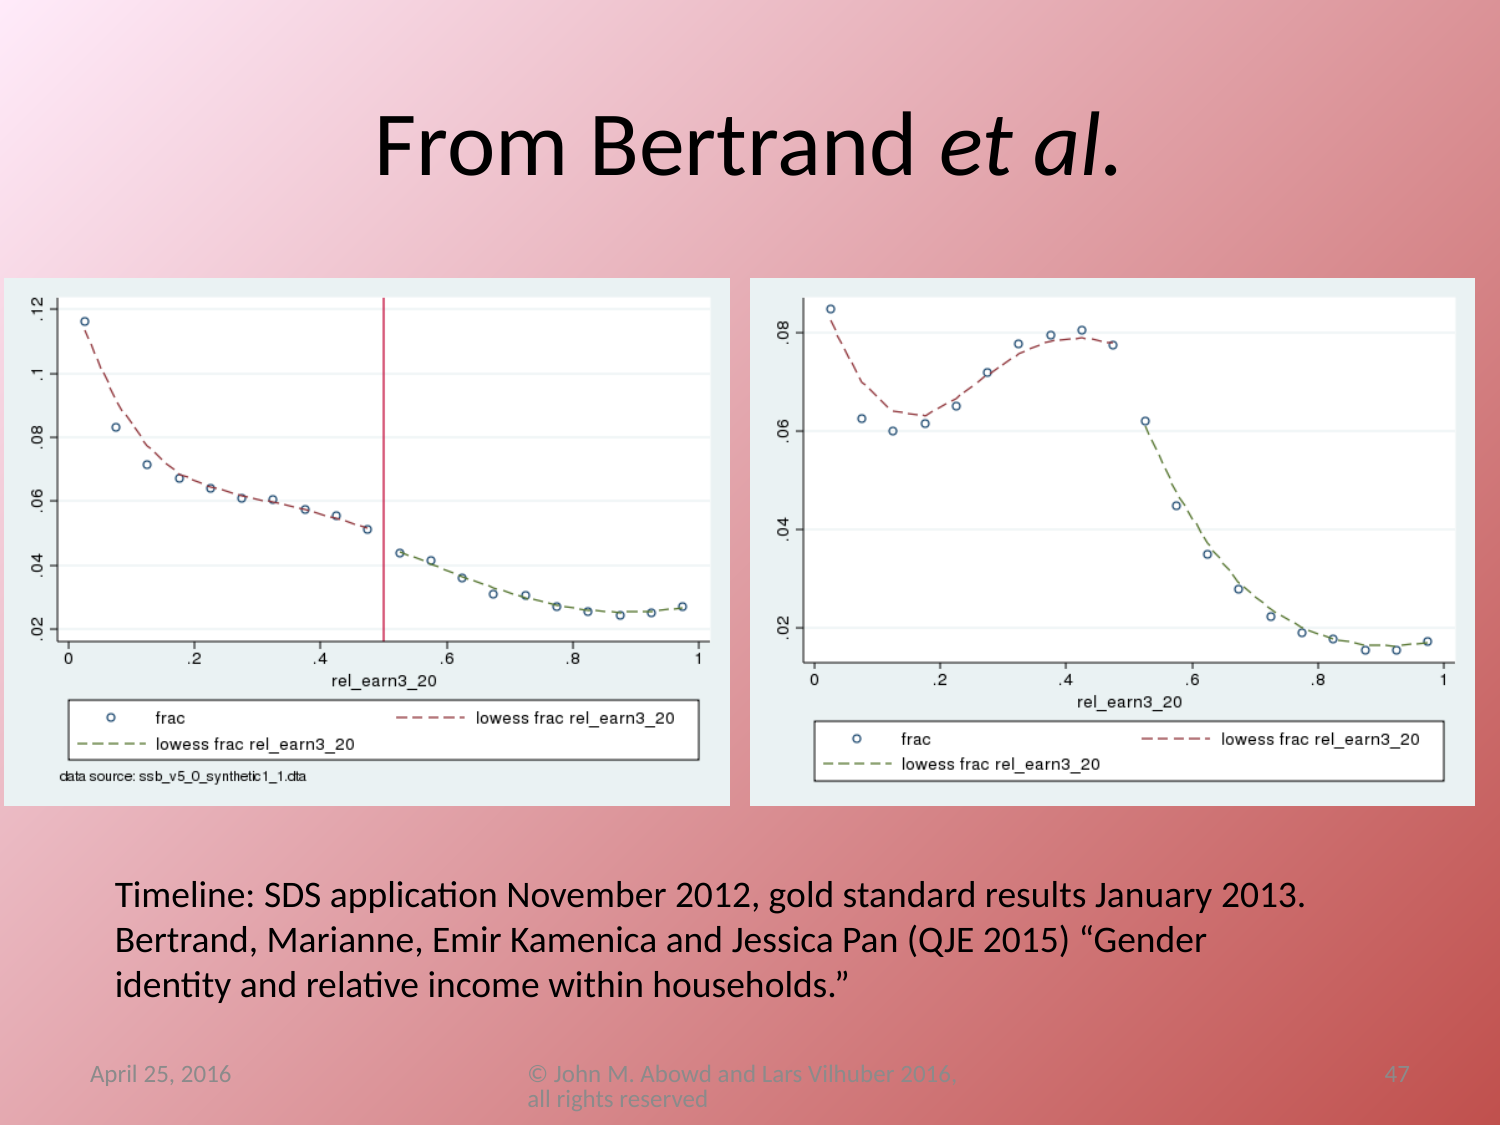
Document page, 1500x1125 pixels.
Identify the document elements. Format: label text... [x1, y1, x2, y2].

picture [749, 278, 1476, 806]
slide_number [75, 1042, 425, 1103]
slide_number 47 [1074, 1042, 1425, 1103]
text_box Timeline: SDS application November 2012, gold standard results January 2013. Bertrand, Marianne, Emir Kamenica and Jessica Pan (QJE 2015) “Gender identity and relative income within households.” [99, 862, 1338, 1013]
picture [4, 278, 730, 806]
title From Bertrand et al. [75, 45, 1425, 233]
footer © John M. Abowd and Lars Vilhuber 2016, all rights reserved [512, 1042, 988, 1103]
